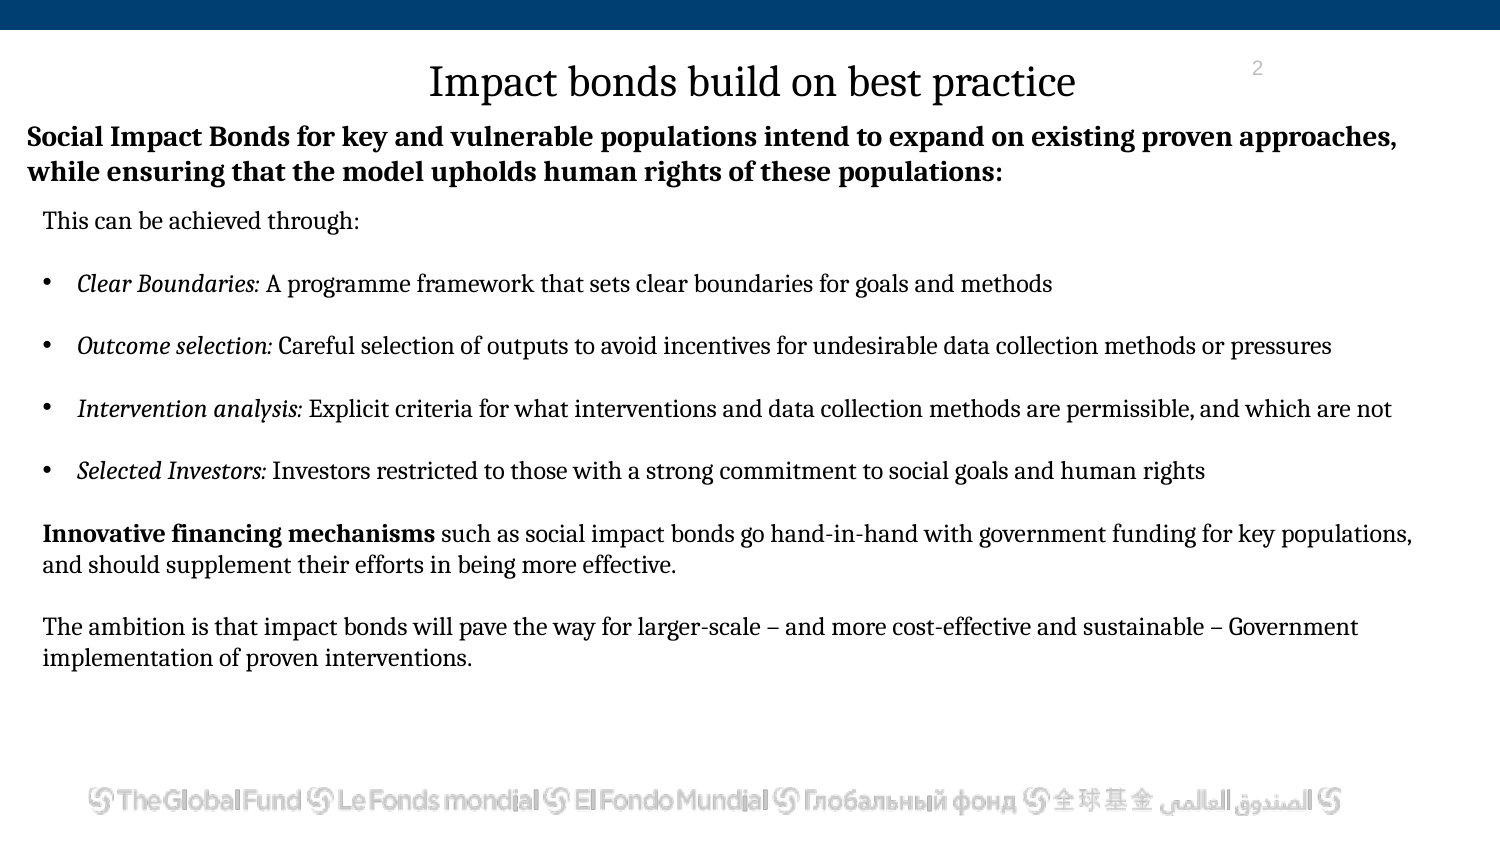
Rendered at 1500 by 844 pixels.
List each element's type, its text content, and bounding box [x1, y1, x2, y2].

text_box Social Impact Bonds for key and vulnerable populations intend to expand on existing proven approaches, while ensuring that the model upholds human rights of these populations: [27, 110, 1464, 196]
text_box This can be achieved through: Clear Boundaries: A programme framework that sets clear boundaries for goals and methods Outcome selection: Careful selection of outputs to avoid incentives for undesirable data collection methods or pressures Intervention analysis: Explicit criteria for what interventions and data collection methods are permissible, and which are not Selected Investors: Investors restricted to those with a strong commitment to social goals and human rights Innovative financing mechanisms such as social impact bonds go hand-in-hand with government funding for key populations, and should supplement their efforts in being more effective. The ambition is that impact bonds will pave the way for larger-scale – and more cost-effective and sustainable – Government implementation of proven interventions. [27, 196, 1464, 774]
title Impact bonds build on best practice [304, 51, 1202, 110]
slide_number 1 [1236, 44, 1269, 90]
